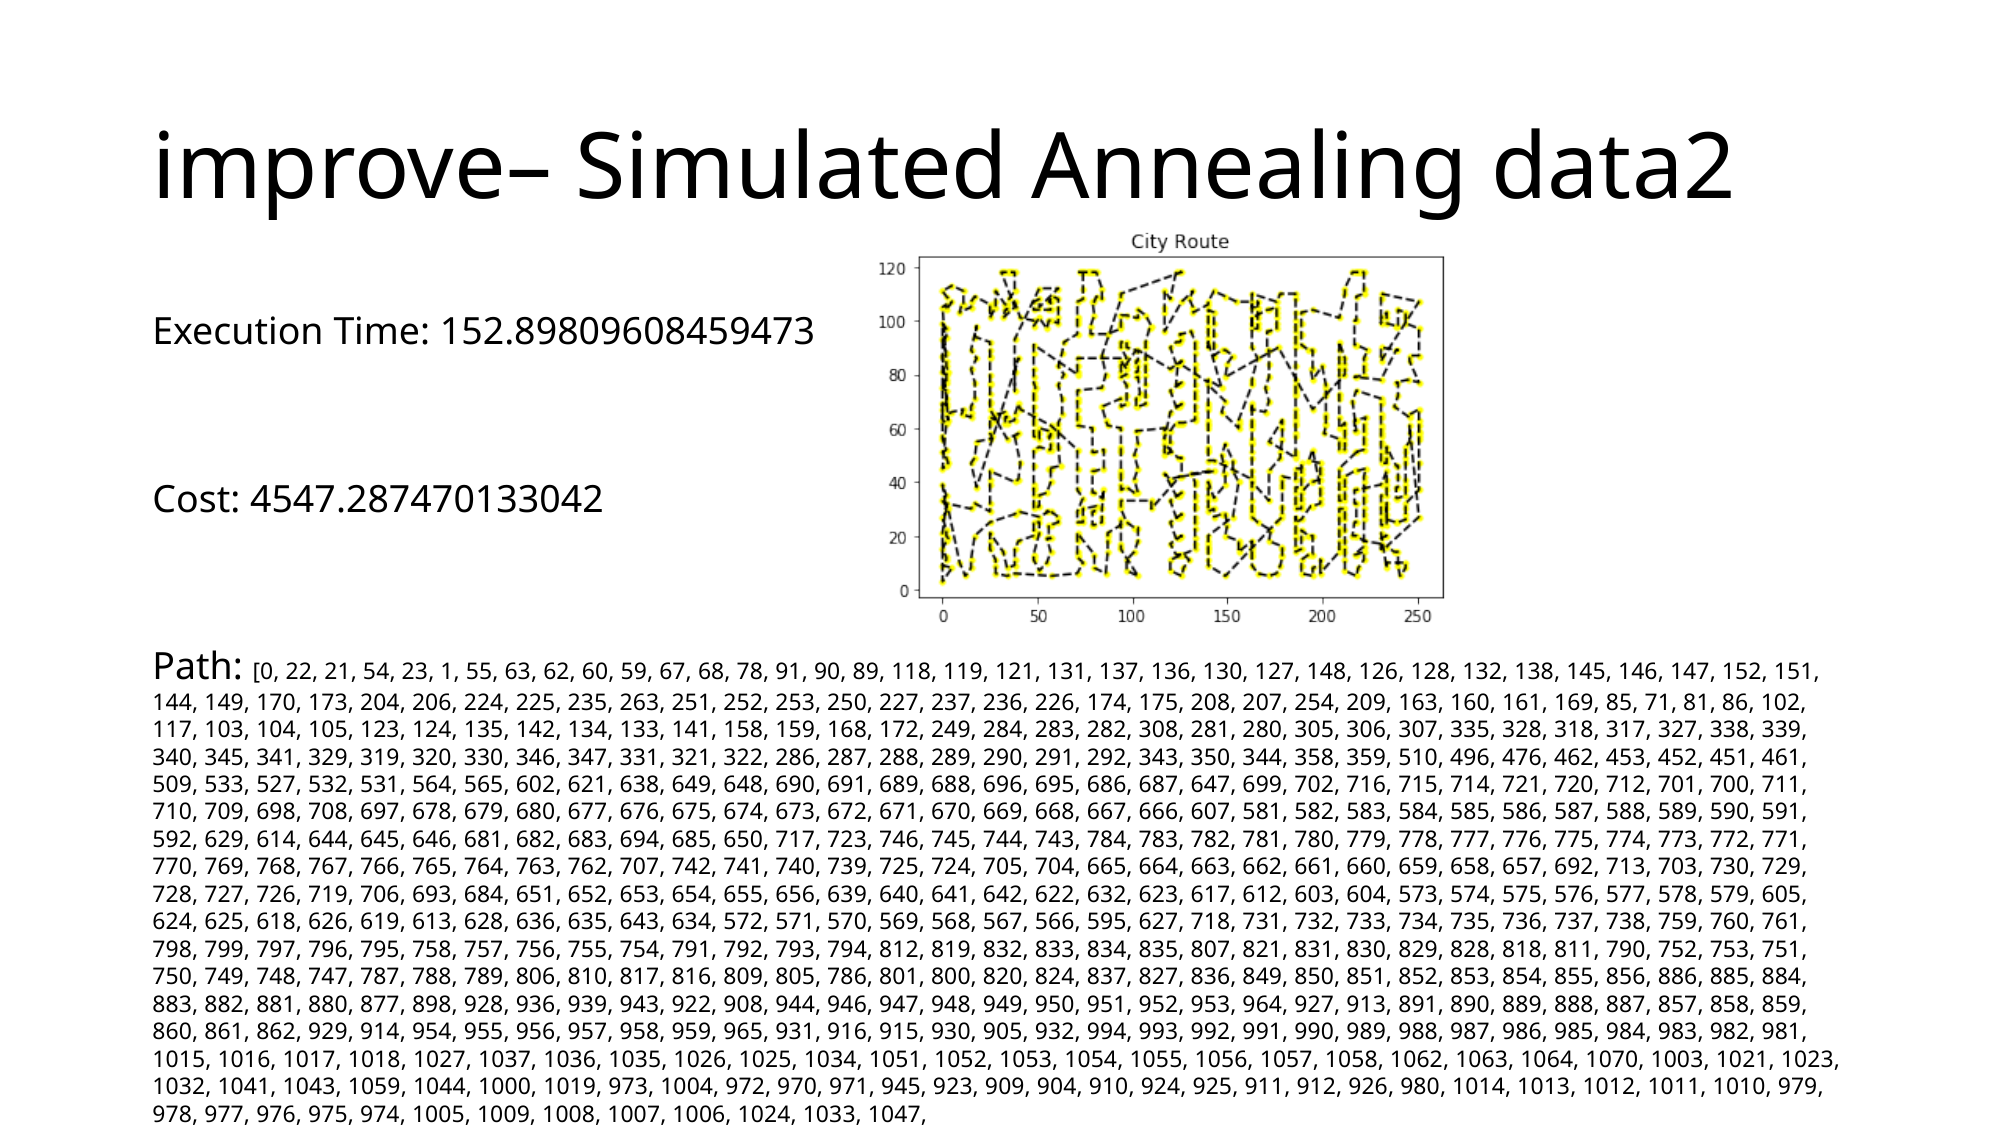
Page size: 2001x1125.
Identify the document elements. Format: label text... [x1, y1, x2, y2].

title improve– Simulated Annealing data2 [137, 59, 1863, 278]
picture [867, 222, 1454, 635]
list Execution Time: 152.89809608459473 Cost: 4547.287470133042 Path: [0, 22, 21, 54, 23, 1, 55, 63, 62, 60, 59, 67, 68, 78, 91, 90, 89, 118, 119, 121, 131, 137, 136, 130, 127, 148, 126, 128, 132, 138, 145, 146, 147, 152, 151, 144, 149, 170, 173, 204, 206, 224, 225, 235, 263, 251, 252, 253, 250, 227, 237, 236, 226, 174, 175, 208, 207, 254, 209, 163, 160, 161, 169, 85, 71, 81, 86, 102, 117, 103, 104, 105, 123, 124, 135, 142, 134, 133, 141, 158, 159, 168, 172, 249, 284, 283, 282, 308, 281, 280, 305, 306, 307, 335, 328, 318, 317, 327, 338, 339, 340, 345, 341, 329, 319, 320, 330, 346, 347, 331, 321, 322, 286, 287, 288, 289, 290, 291, 292, 343, 350, 344, 358, 359, 510, 496, 476, 462, 453, 452, 451, 461, 509, 533, 527, 532, 531, 564, 565, 602, 621, 638, 649, 648, 690, 691, 689, 688, 696, 695, 686, 687, 647, 699, 702, 716, 715, 714, 721, 720, 712, 701, 700, 711, 710, 709, 698, 708, 697, 678, 679, 680, 677, 676, 675, 674, 673, 672, 671, 670, 669, 668, 667, 666, 607, 581, 582, 583, 584, 585, 586, 587, 588, 589, 590, 591, 592, 629, 614, 644, 645, 646, 681, 682, 683, 694, 685, 650, 717, 723, 746, 745, 744, 743, 784, 783, 782, 781, 780, 779, 778, 777, 776, 775, 774, 773, 772, 771, 770, 769, 768, 767, 766, 765, 764, 763, 762, 707, 742, 741, 740, 739, 725, 724, 705, 704, 665, 664, 663, 662, 661, 660, 659, 658, 657, 692, 713, 703, 730, 729, 728, 727, 726, 719, 706, 693, 684, 651, 652, 653, 654, 655, 656, 639, 640, 641, 642, 622, 632, 623, 617, 612, 603, 604, 573, 574, 575, 576, 577, 578, 579, 605, 624, 625, 618, 626, 619, 613, 628, 636, 635, 643, 634, 572, 571, 570, 569, 568, 567, 566, 595, 627, 718, 731, 732, 733, 734, 735, 736, 737, 738, 759, 760, 761, 798, 799, 797, 796, 795, 758, 757, 756, 755, 754, 791, 792, 793, 794, 812, 819, 832, 833, 834, 835, 807, 821, 831, 830, 829, 828, 818, 811, 790, 752, 753, 751, 750, 749, 748, 747, 787, 788, 789, 806, 810, 817, 816, 809, 805, 786, 801, 800, 820, 824, 837, 827, 836, 849, 850, 851, 852, 853, 854, 855, 856, 886, 885, 884, 883, 882, 881, 880, 877, 898, 928, 936, 939, 943, 922, 908, 944, 946, 947, 948, 949, 950, 951, 952, 953, 964, 927, 913, 891, 890, 889, 888, 887, 857, 858, 859, 860, 861, 862, 929, 914, 954, 955, 956, 957, 958, 959, 965, 931, 916, 915, 930, 905, 932, 994, 993, 992, 991, 990, 989, 988, 987, 986, 985, 984, 983, 982, 981, 1015, 1016, 1017, 1018, 1027, 1037, 1036, 1035, 1026, 1025, 1034, 1051, 1052, 1053, 1054, 1055, 1056, 1057, 1058, 1062, 1063, 1064, 1070, 1003, 1021, 1023, 1032, 1041, 1043, 1059, 1044, 1000, 1019, 973, 1004, 972, 970, 971, 945, 923, 909, 904, 910, 924, 925, 911, 912, 926, 980, 1014, 1013, 1012, 1011, 1010, 979, 978, 977, 976, 975, 974, 1005, 1009, 1008, 1007, 1006, 1024, 1033, 1047, [137, 299, 1863, 1014]
